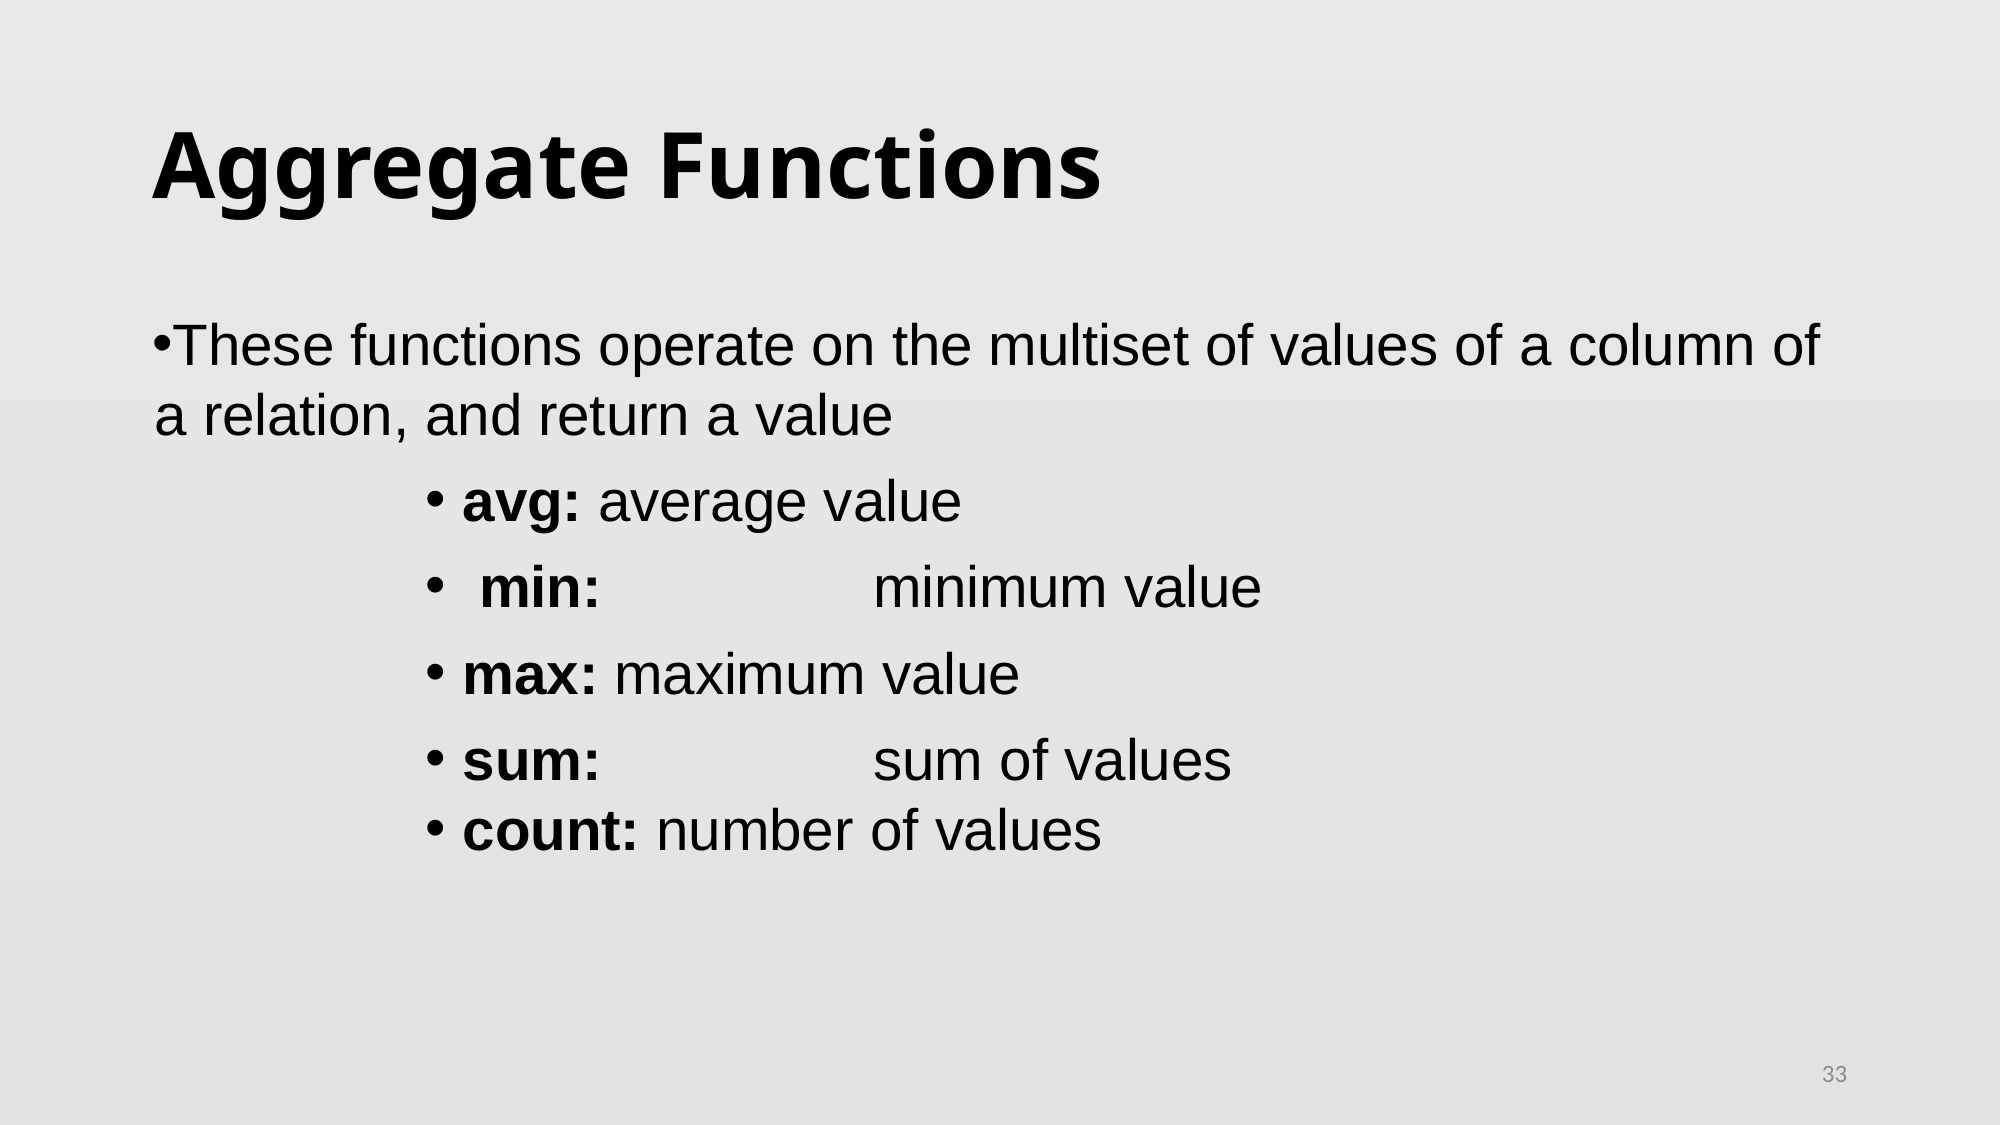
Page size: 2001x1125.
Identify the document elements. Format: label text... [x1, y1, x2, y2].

title Aggregate Functions [137, 59, 1863, 278]
list These functions operate on the multiset of values of a column of a relation, and return a value avg: average value min: minimum value max: maximum value sum: sum of values count: number of values [137, 299, 1863, 1014]
slide_number 33 [1412, 1042, 1863, 1103]
